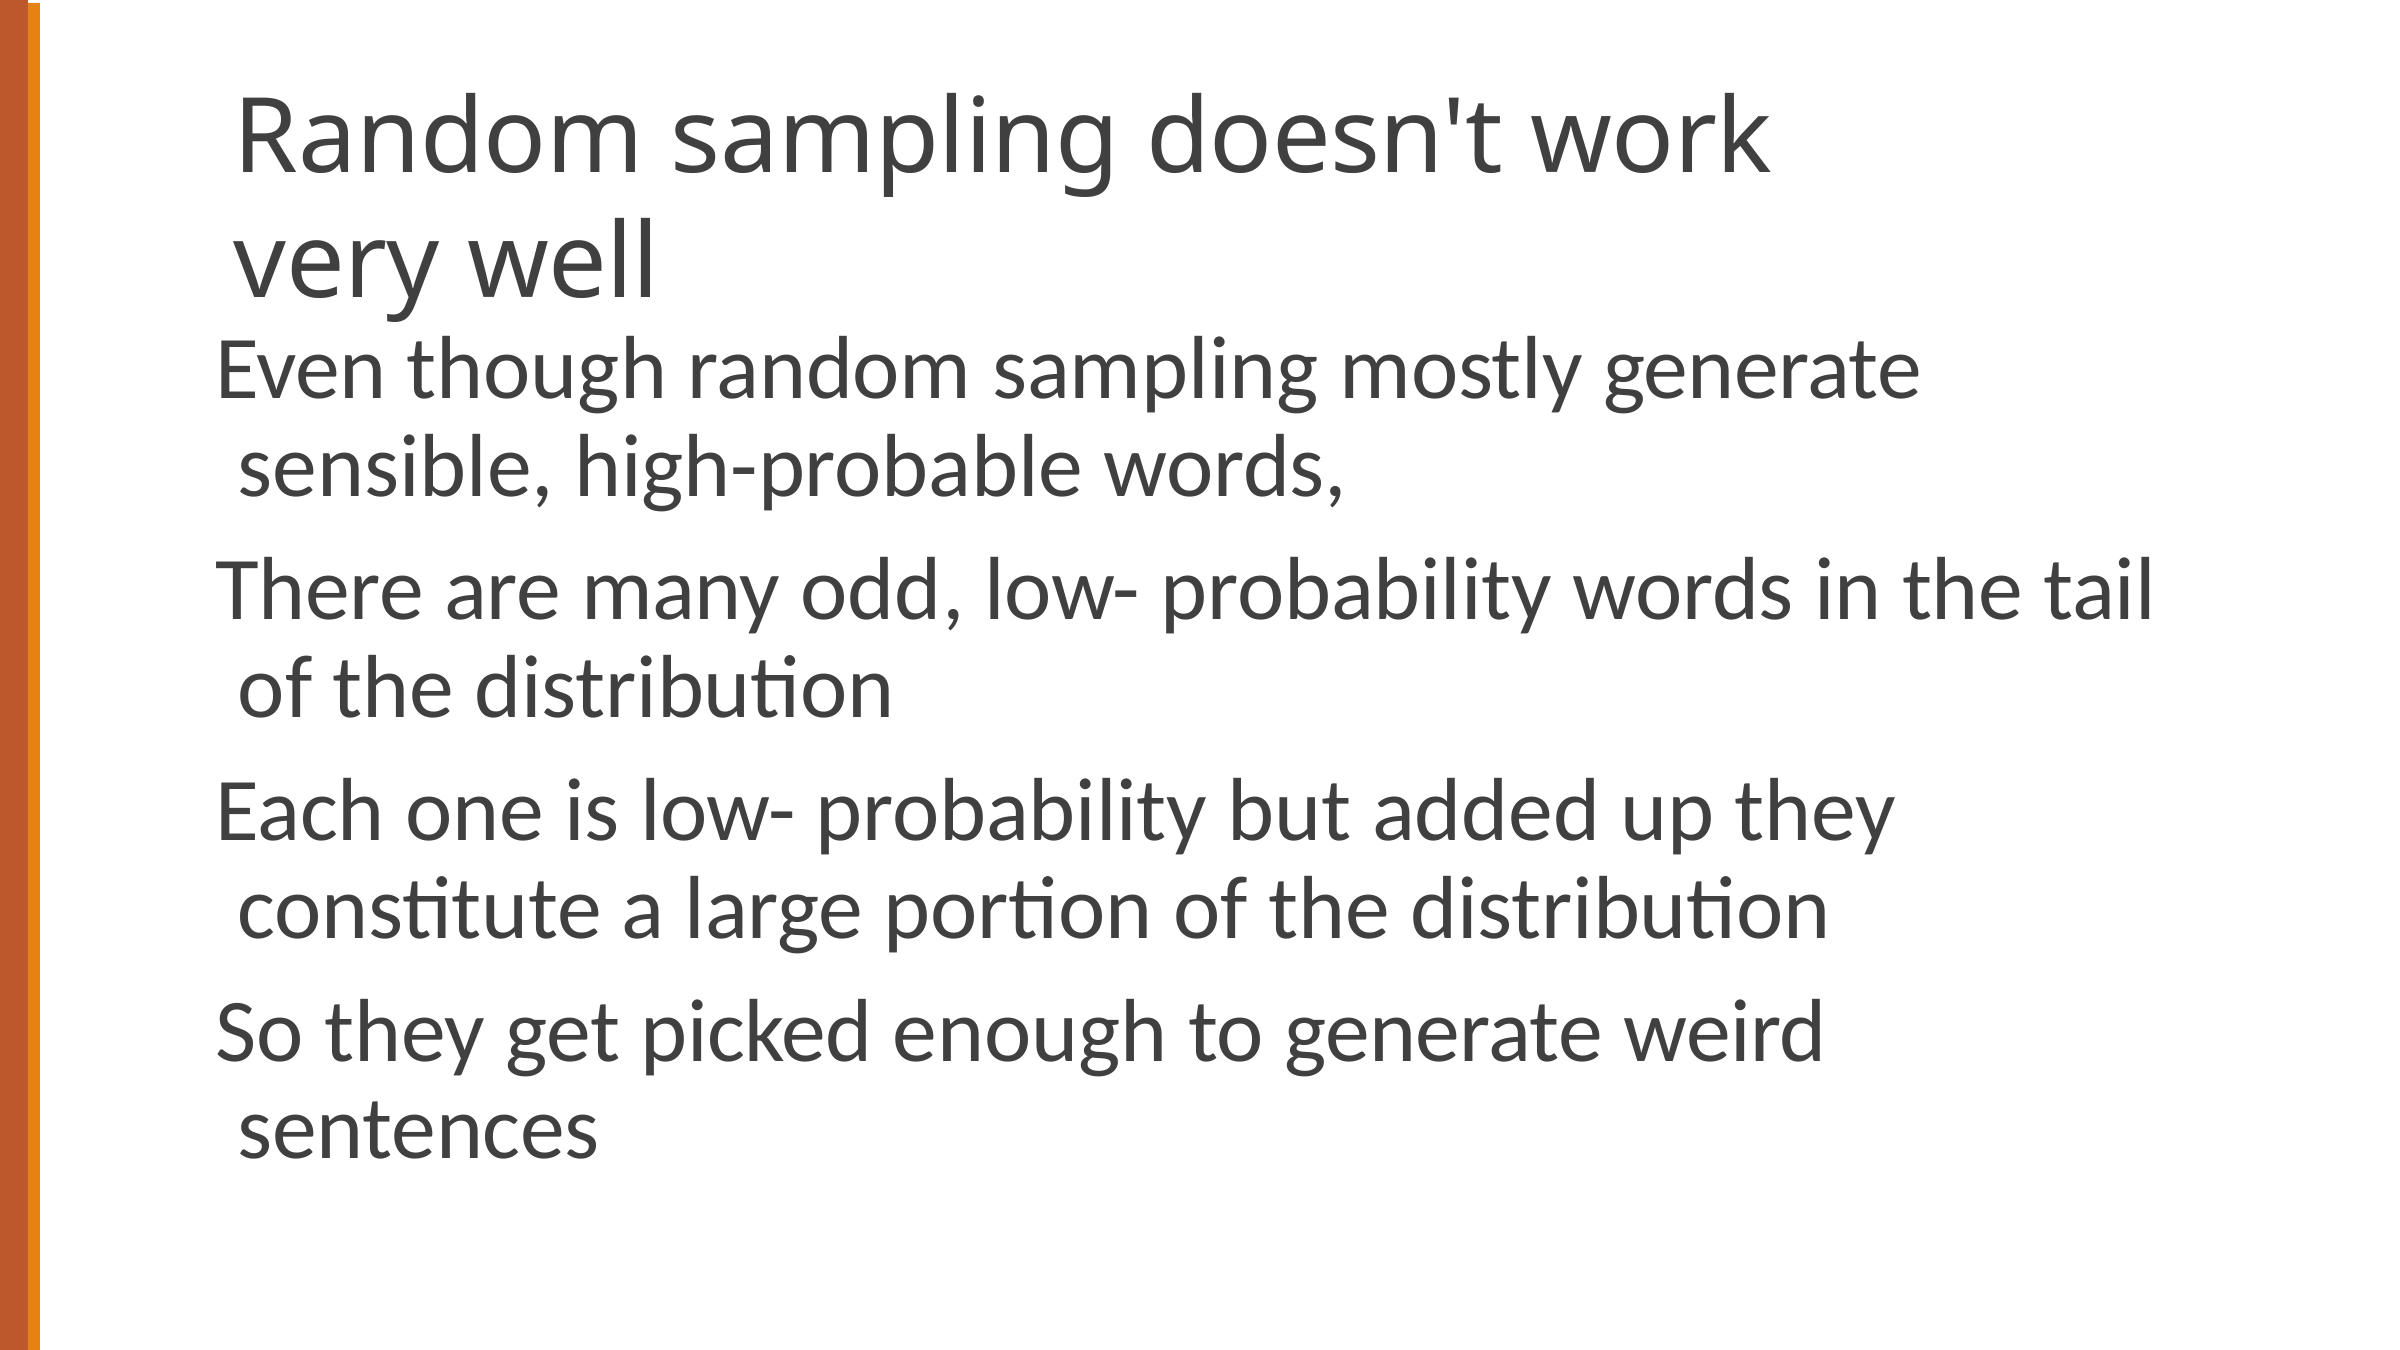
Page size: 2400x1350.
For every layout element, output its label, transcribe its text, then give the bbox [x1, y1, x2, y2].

title Random sampling doesn't work very well [231, 66, 1925, 305]
text_box Even though random sampling mostly generate sensible, high-probable words, There are many odd, low- probability words in the tail of the distribution Each one is low- probability but added up they constitute a large portion of the distribution So they get picked enough to generate weird sentences [213, 305, 2173, 1177]
